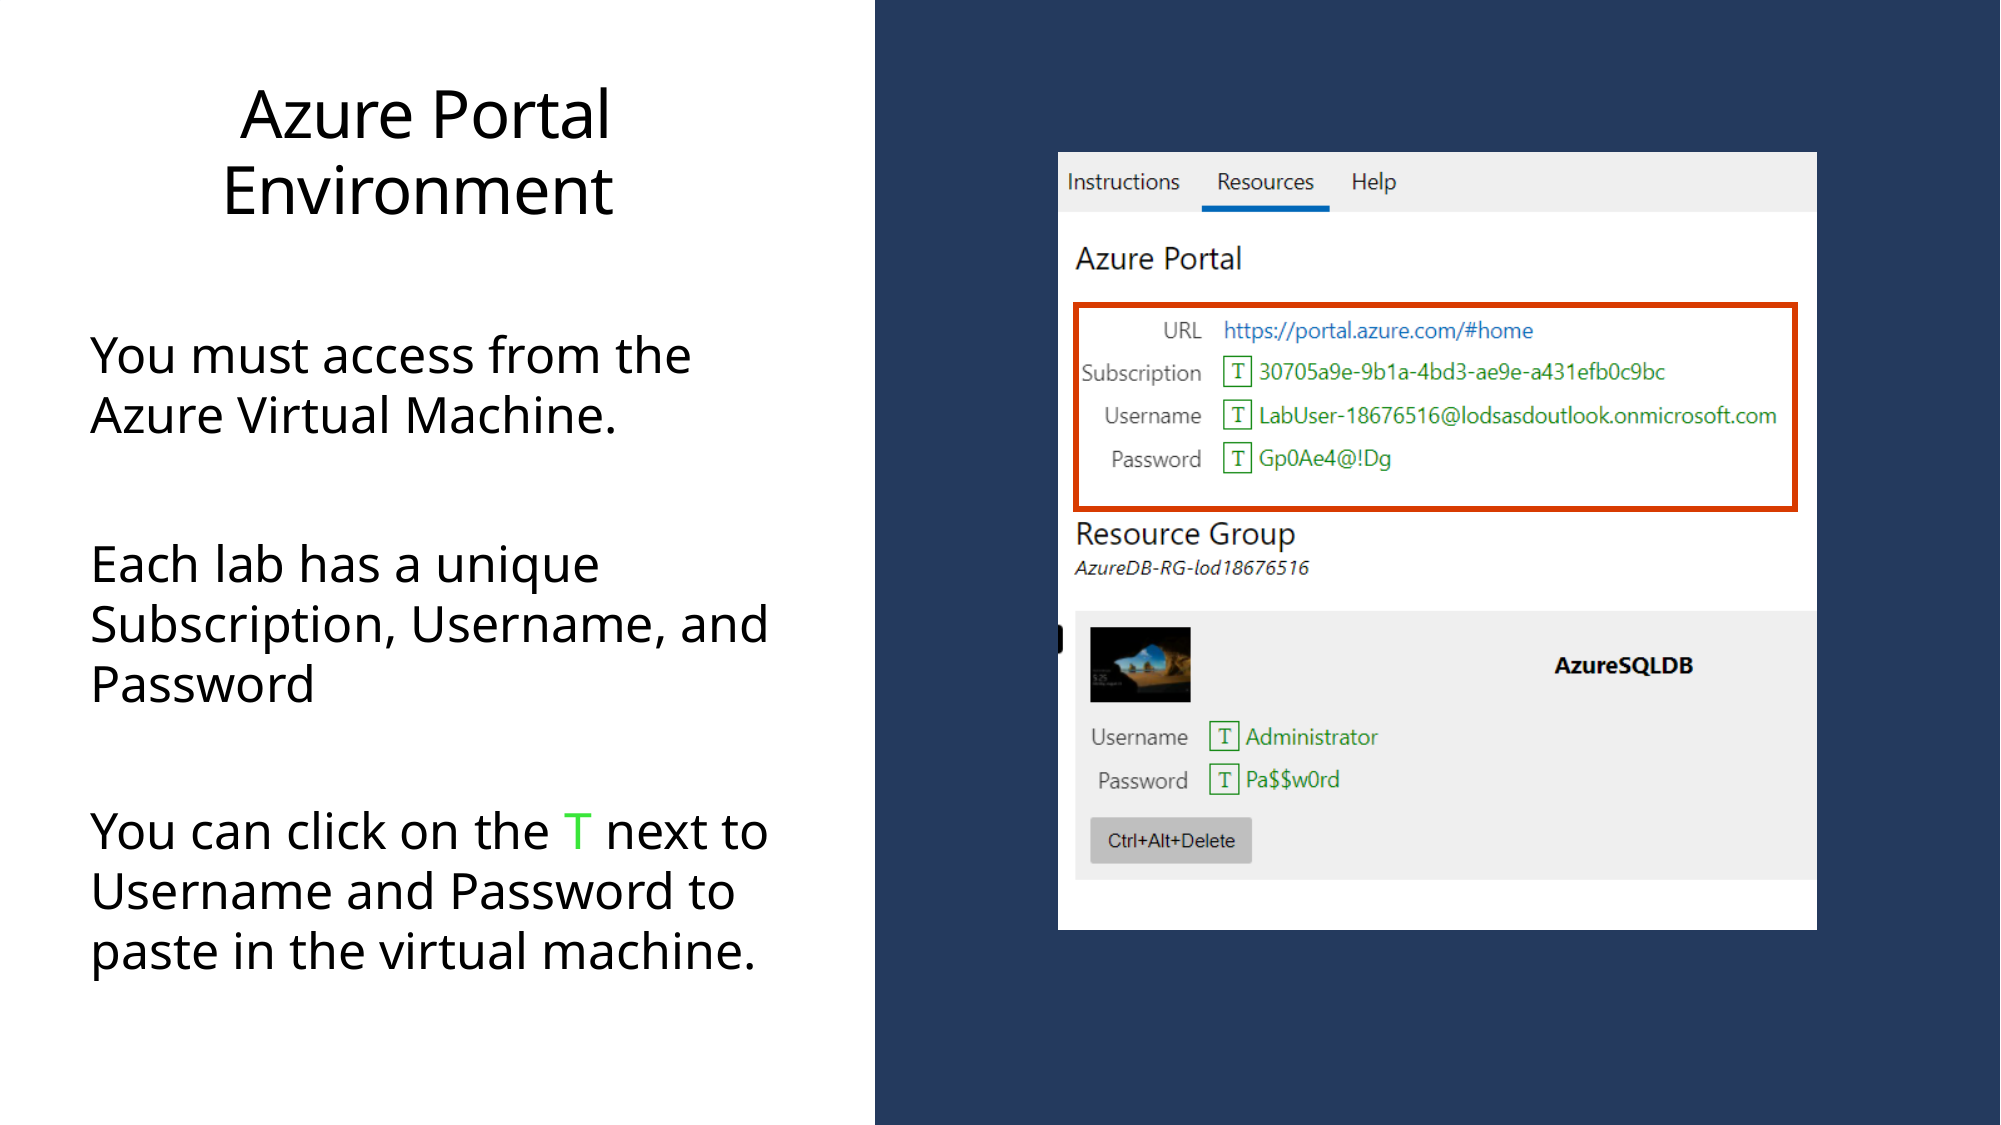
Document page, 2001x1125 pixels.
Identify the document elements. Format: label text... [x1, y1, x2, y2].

picture [874, 0, 2000, 1125]
list You must access from the Azure Virtual Machine. Each lab has a unique Subscription, Username, and Password You can click on the T next to Username and Password to paste in the virtual machine. [90, 324, 805, 758]
title Azure Portal Environment [69, 47, 784, 257]
